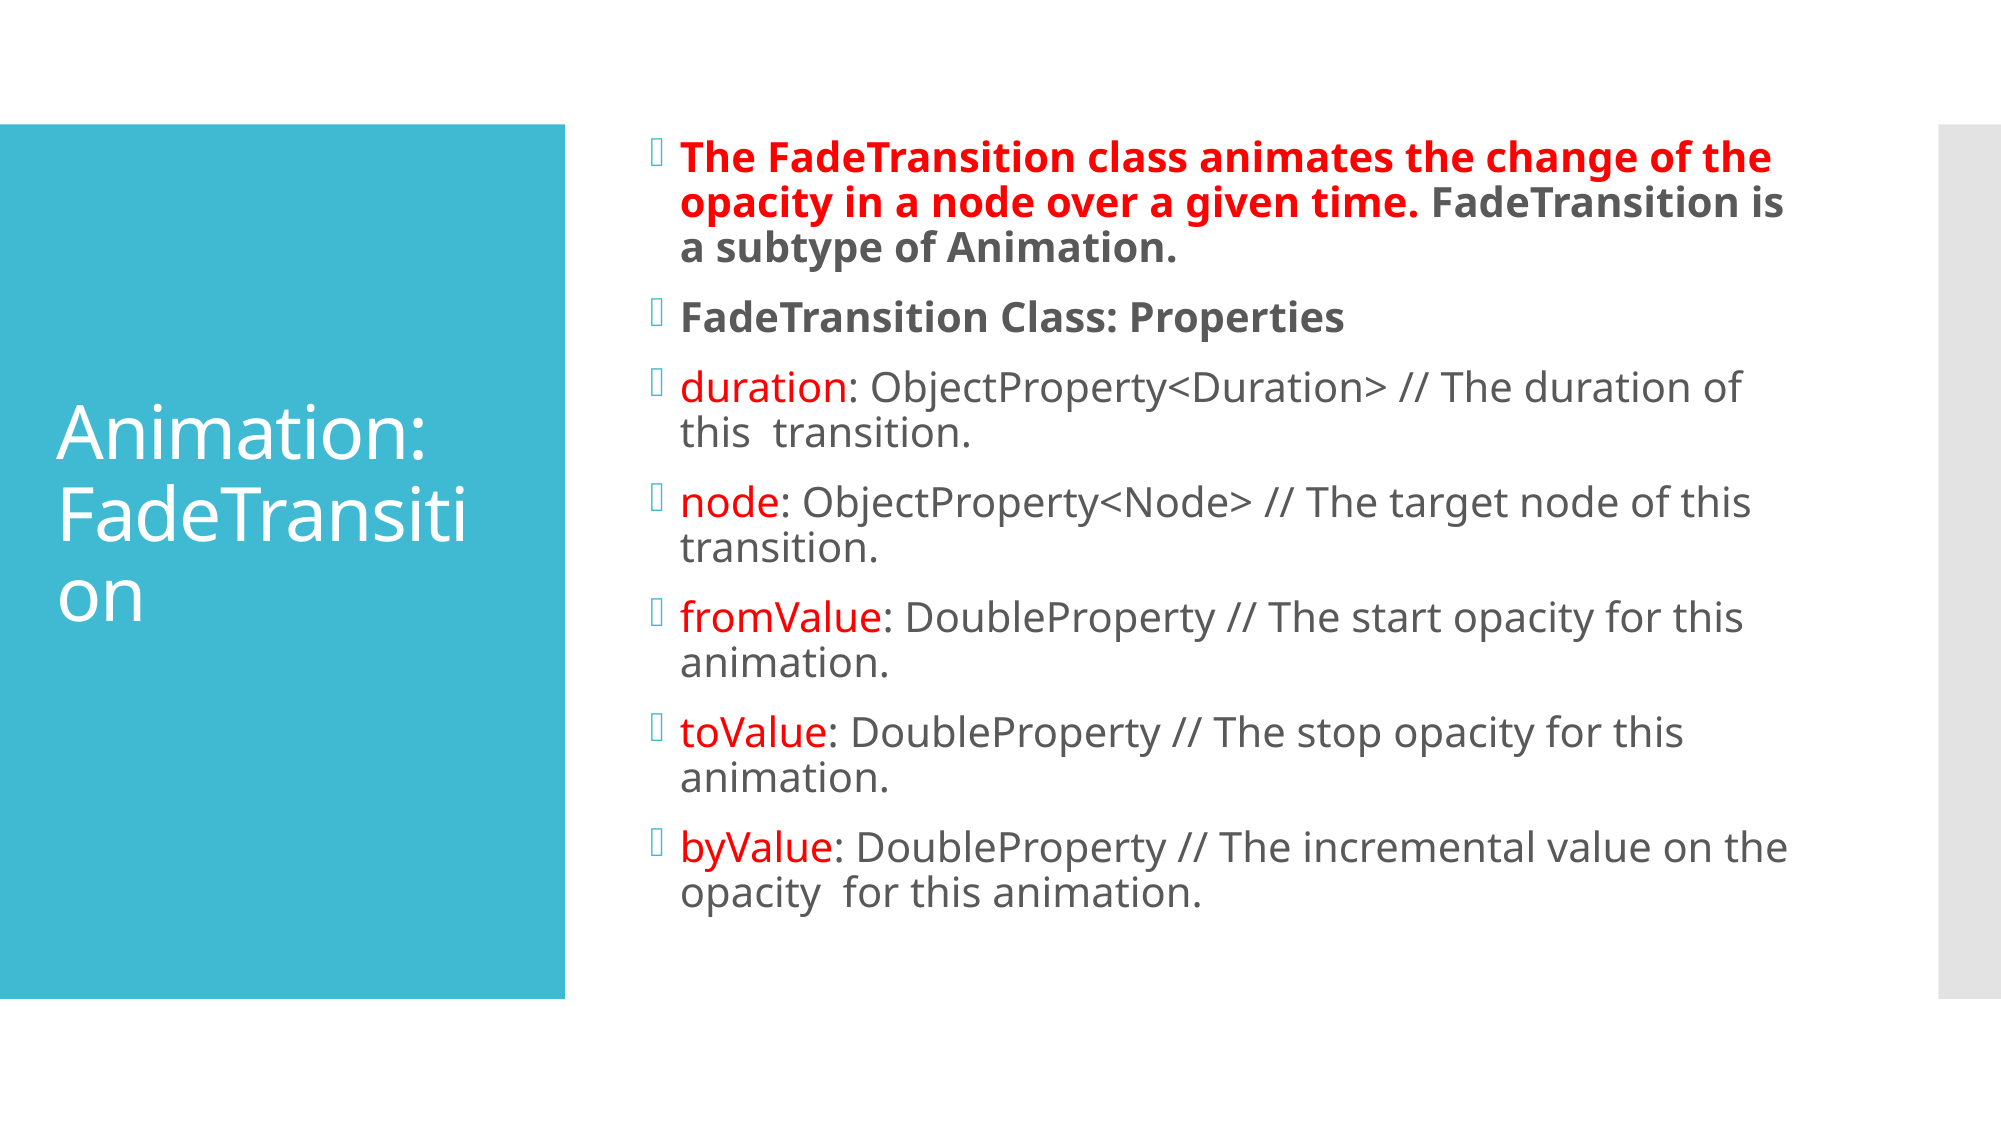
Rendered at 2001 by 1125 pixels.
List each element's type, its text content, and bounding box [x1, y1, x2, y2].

list The FadeTransition class animates the change of the opacity in a node over a given time. FadeTransition is a subtype of Animation. FadeTransition Class: Properties duration: ObjectProperty<Duration> // The duration of this transition. node: ObjectProperty<Node> // The target node of this transition. fromValue: DoubleProperty // The start opacity for this animation. toValue: DoubleProperty // The stop opacity for this animation. byValue: DoubleProperty // The incremental value on the opacity for this animation. [634, 141, 1835, 982]
title Animation: FadeTransition [41, 184, 525, 940]
